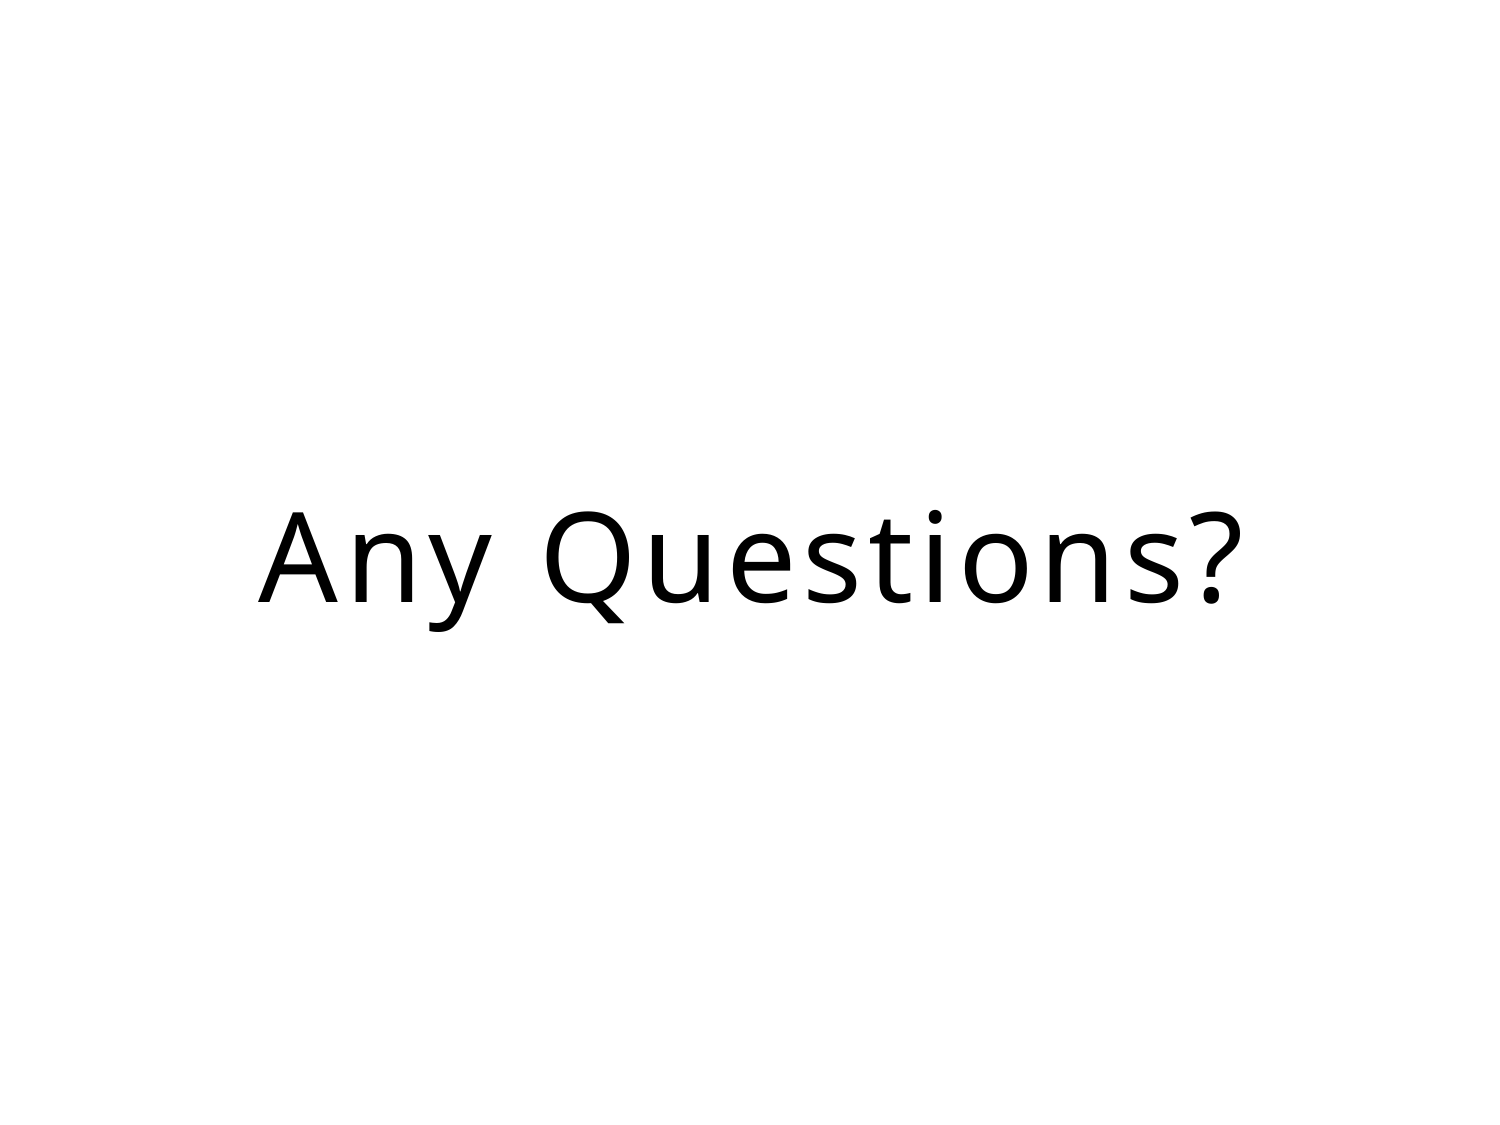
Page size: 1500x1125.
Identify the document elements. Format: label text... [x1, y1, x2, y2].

text_box Any Questions? [0, 475, 1500, 628]
